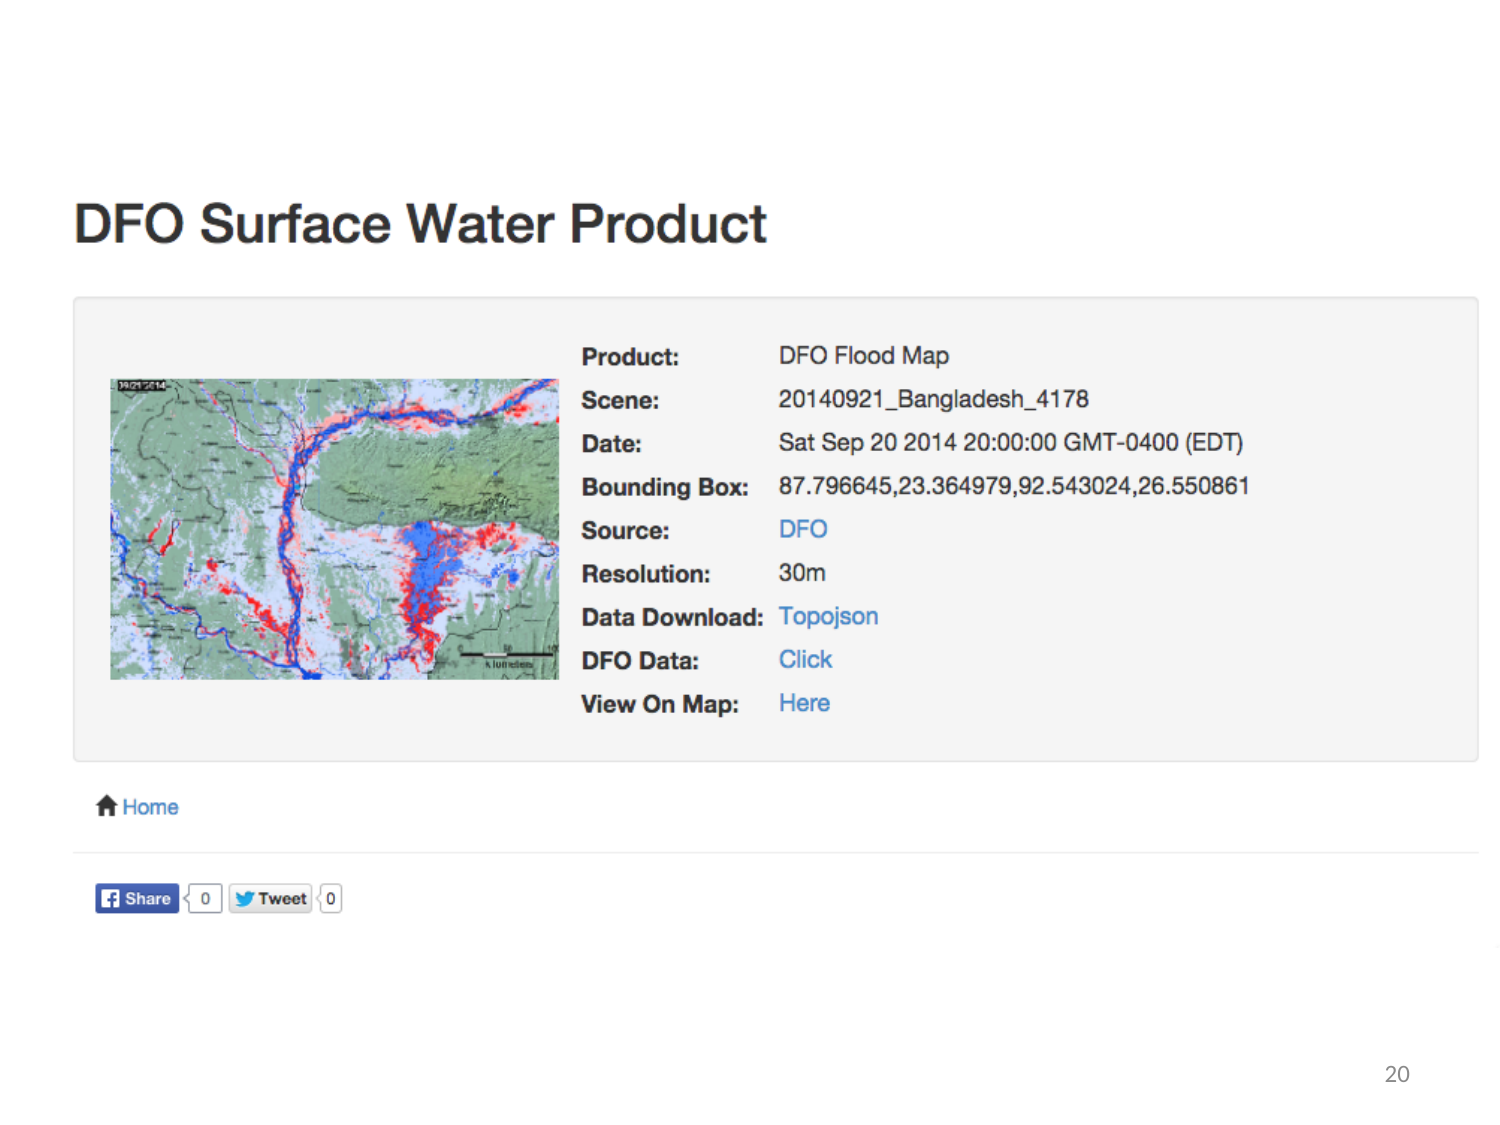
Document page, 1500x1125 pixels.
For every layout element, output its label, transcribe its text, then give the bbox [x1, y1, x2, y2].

slide_number 20 [1074, 1042, 1425, 1103]
picture [0, 176, 1500, 948]
